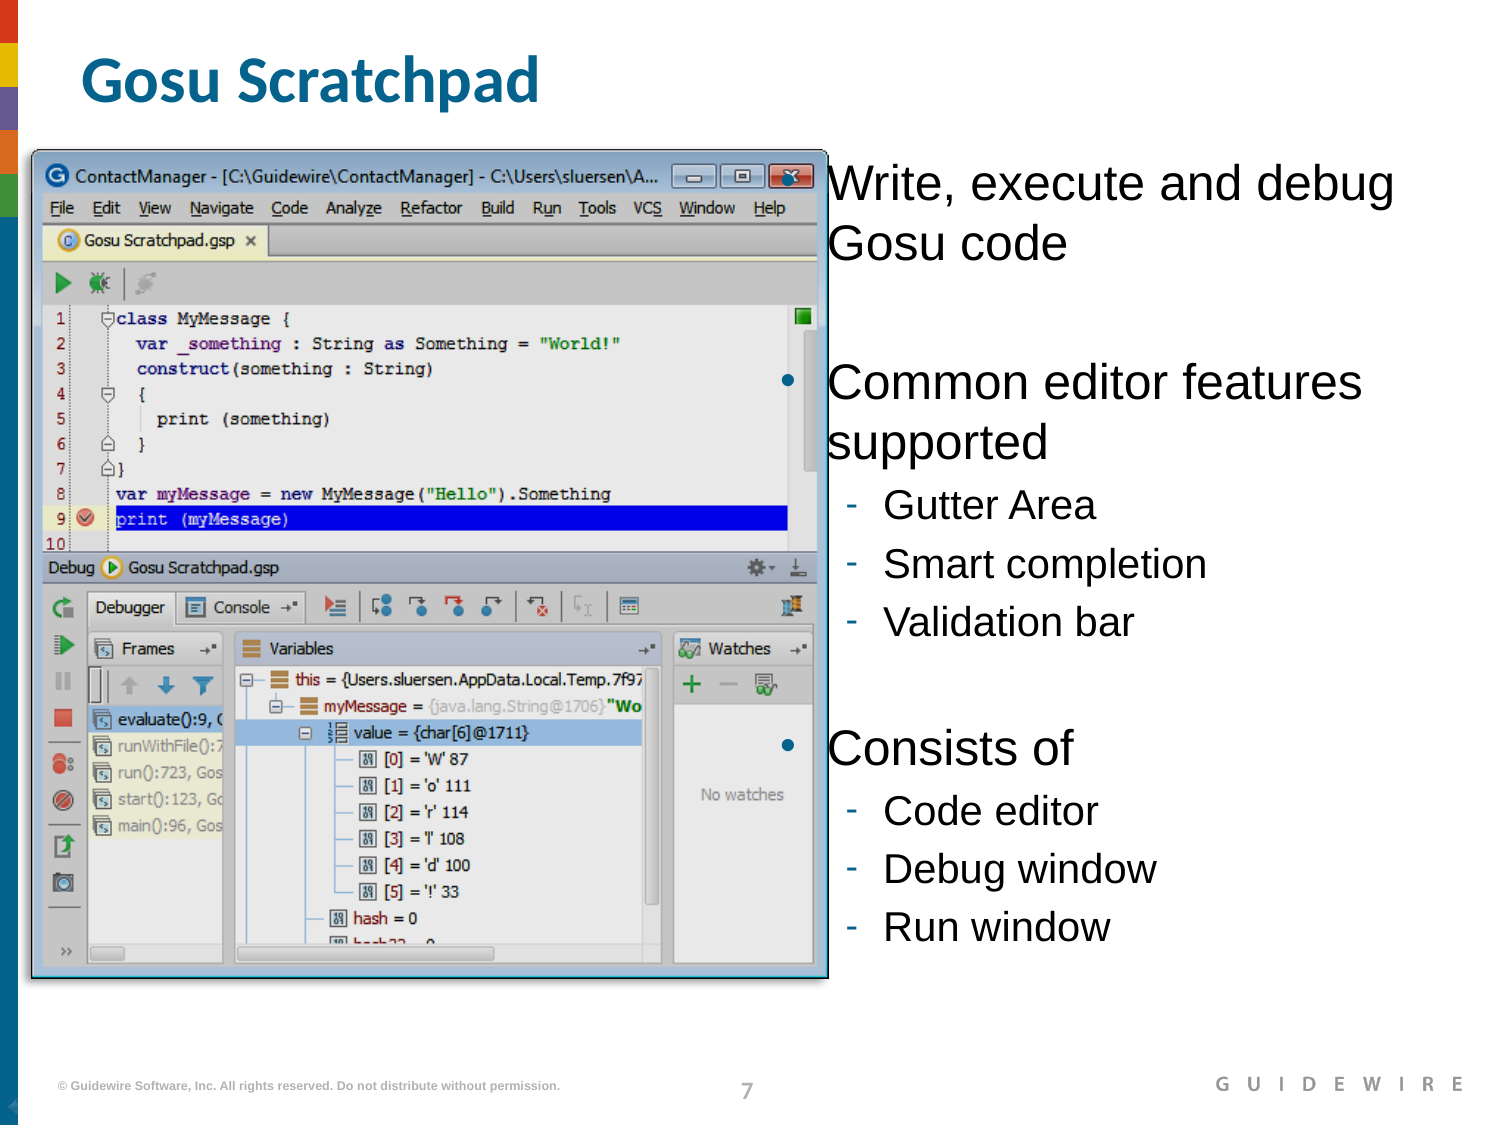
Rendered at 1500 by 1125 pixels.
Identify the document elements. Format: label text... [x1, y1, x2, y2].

picture [0, 0, 18, 216]
picture [30, 149, 830, 979]
list Write, execute and debug Gosu code Common editor features supported Gutter Area Smart completion Validation bar Consists of Code editor Debug window Run window [779, 149, 1450, 1049]
title Gosu Scratchpad [81, 19, 1446, 142]
picture [10, 1101, 18, 1111]
picture [1215, 1073, 1480, 1096]
